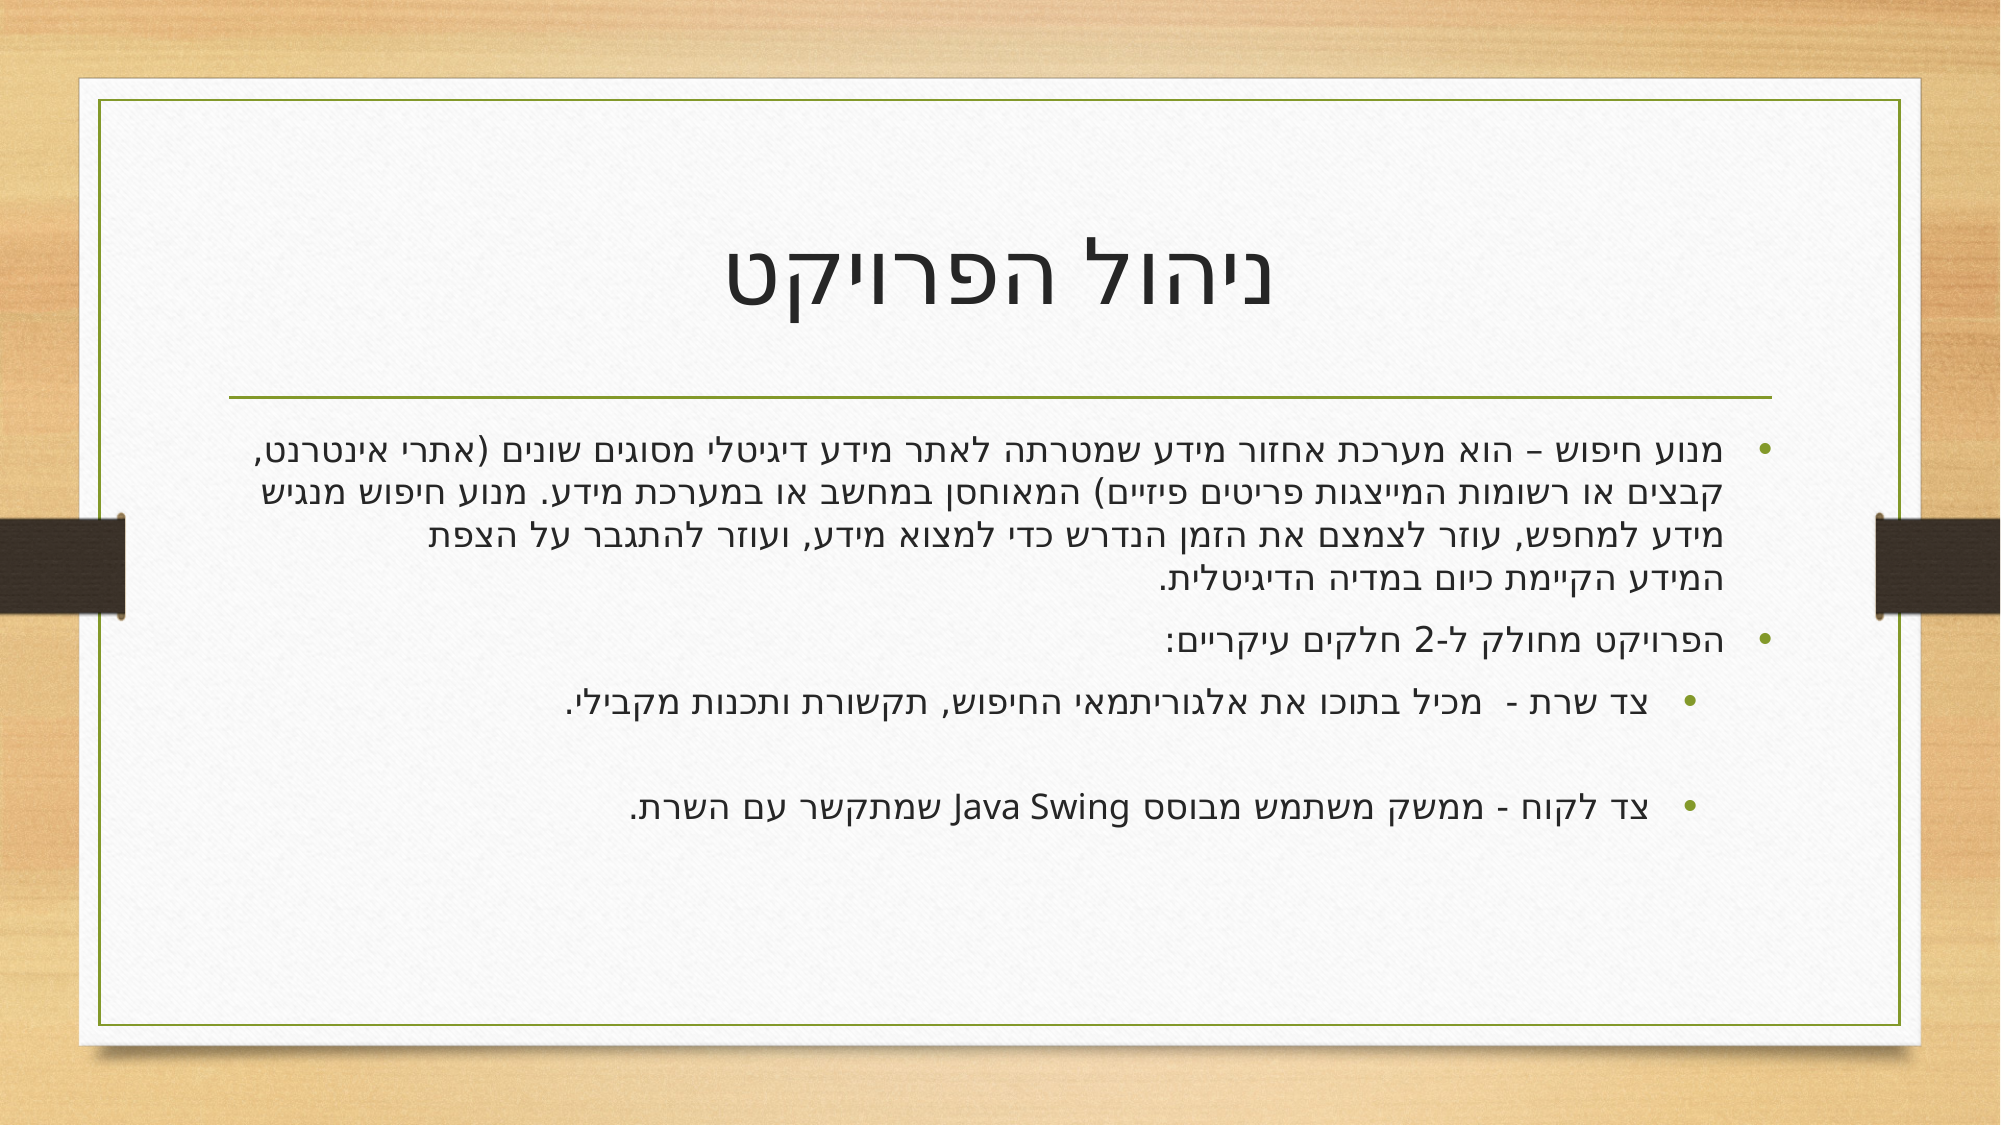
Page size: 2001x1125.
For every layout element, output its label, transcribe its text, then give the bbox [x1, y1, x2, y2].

picture [0, 0, 2001, 1125]
list מנוע חיפוש – הוא מערכת אחזור מידע שמטרתה לאתר מידע דיגיטלי מסוגים שונים (אתרי אינטרנט, קבצים או רשומות המייצגות פריטים פיזיים) המאוחסן במחשב או במערכת מידע. מנוע חיפוש מנגיש מידע למחפש, עוזר לצמצם את הזמן הנדרש כדי למצוא מידע, ועוזר להתגבר על הצפת המידע הקיימת כיום במדיה הדיגיטלית. הפרויקט מחולק ל-2 חלקים עיקריים: צד שרת - מכיל בתוכו את אלגוריתמאי החיפוש, תקשורת ותכנות מקבילי. צד לקוח - ממשק משתמש מבוסס Java Swing שמתקשר עם השרת. [212, 419, 1788, 964]
title ניהול הפרויקט [212, 161, 1788, 375]
